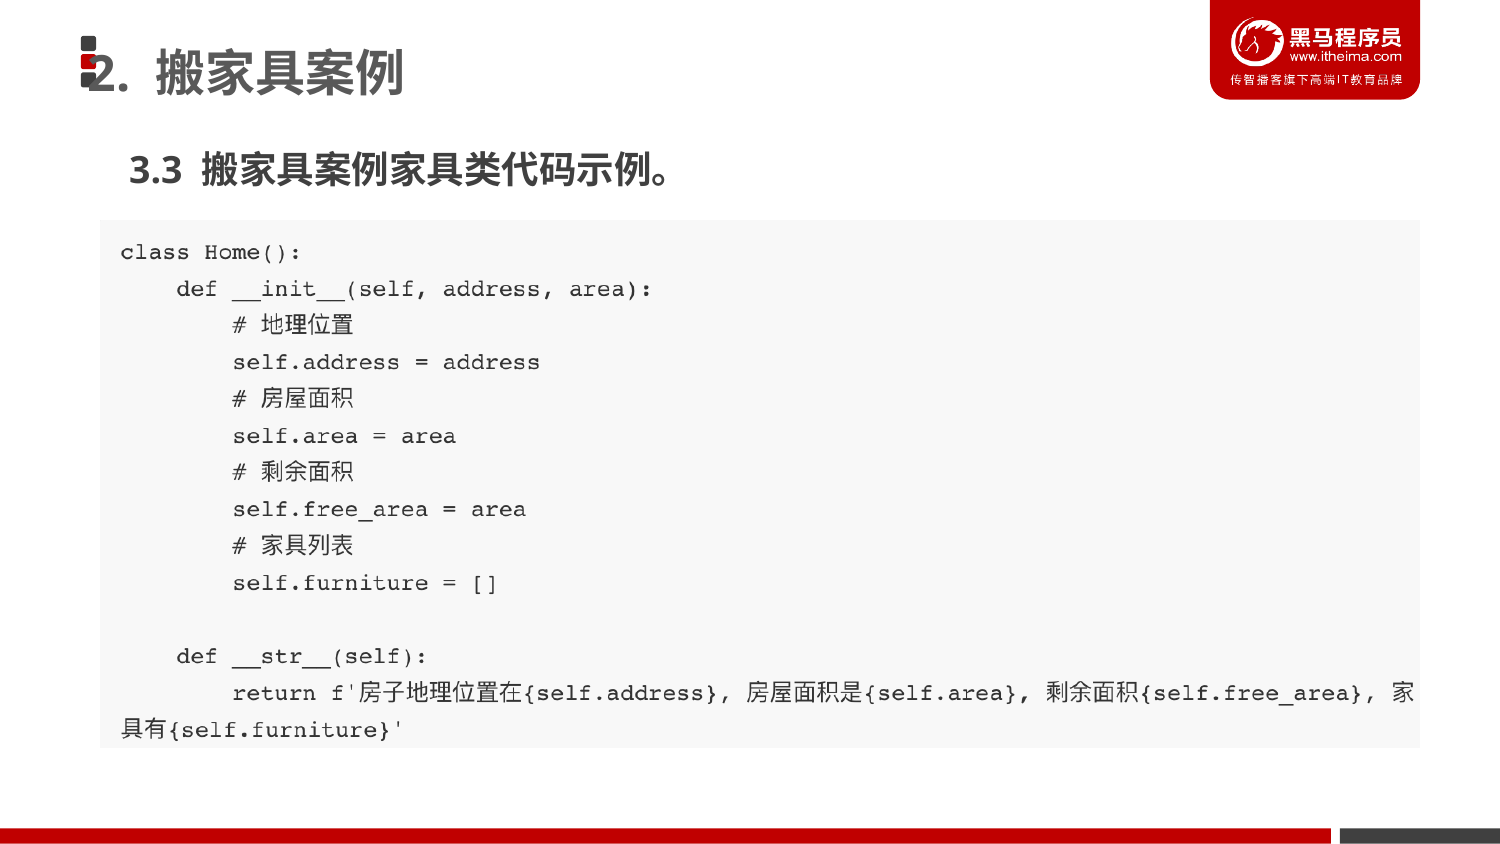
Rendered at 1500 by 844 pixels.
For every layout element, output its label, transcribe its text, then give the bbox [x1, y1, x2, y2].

picture [1212, 8, 1421, 94]
picture [100, 220, 1420, 749]
text_box 2. 搬家具案例 [76, 8, 960, 142]
text_box 3.3 搬家具案例家具类代码示例。 [114, 138, 1058, 199]
